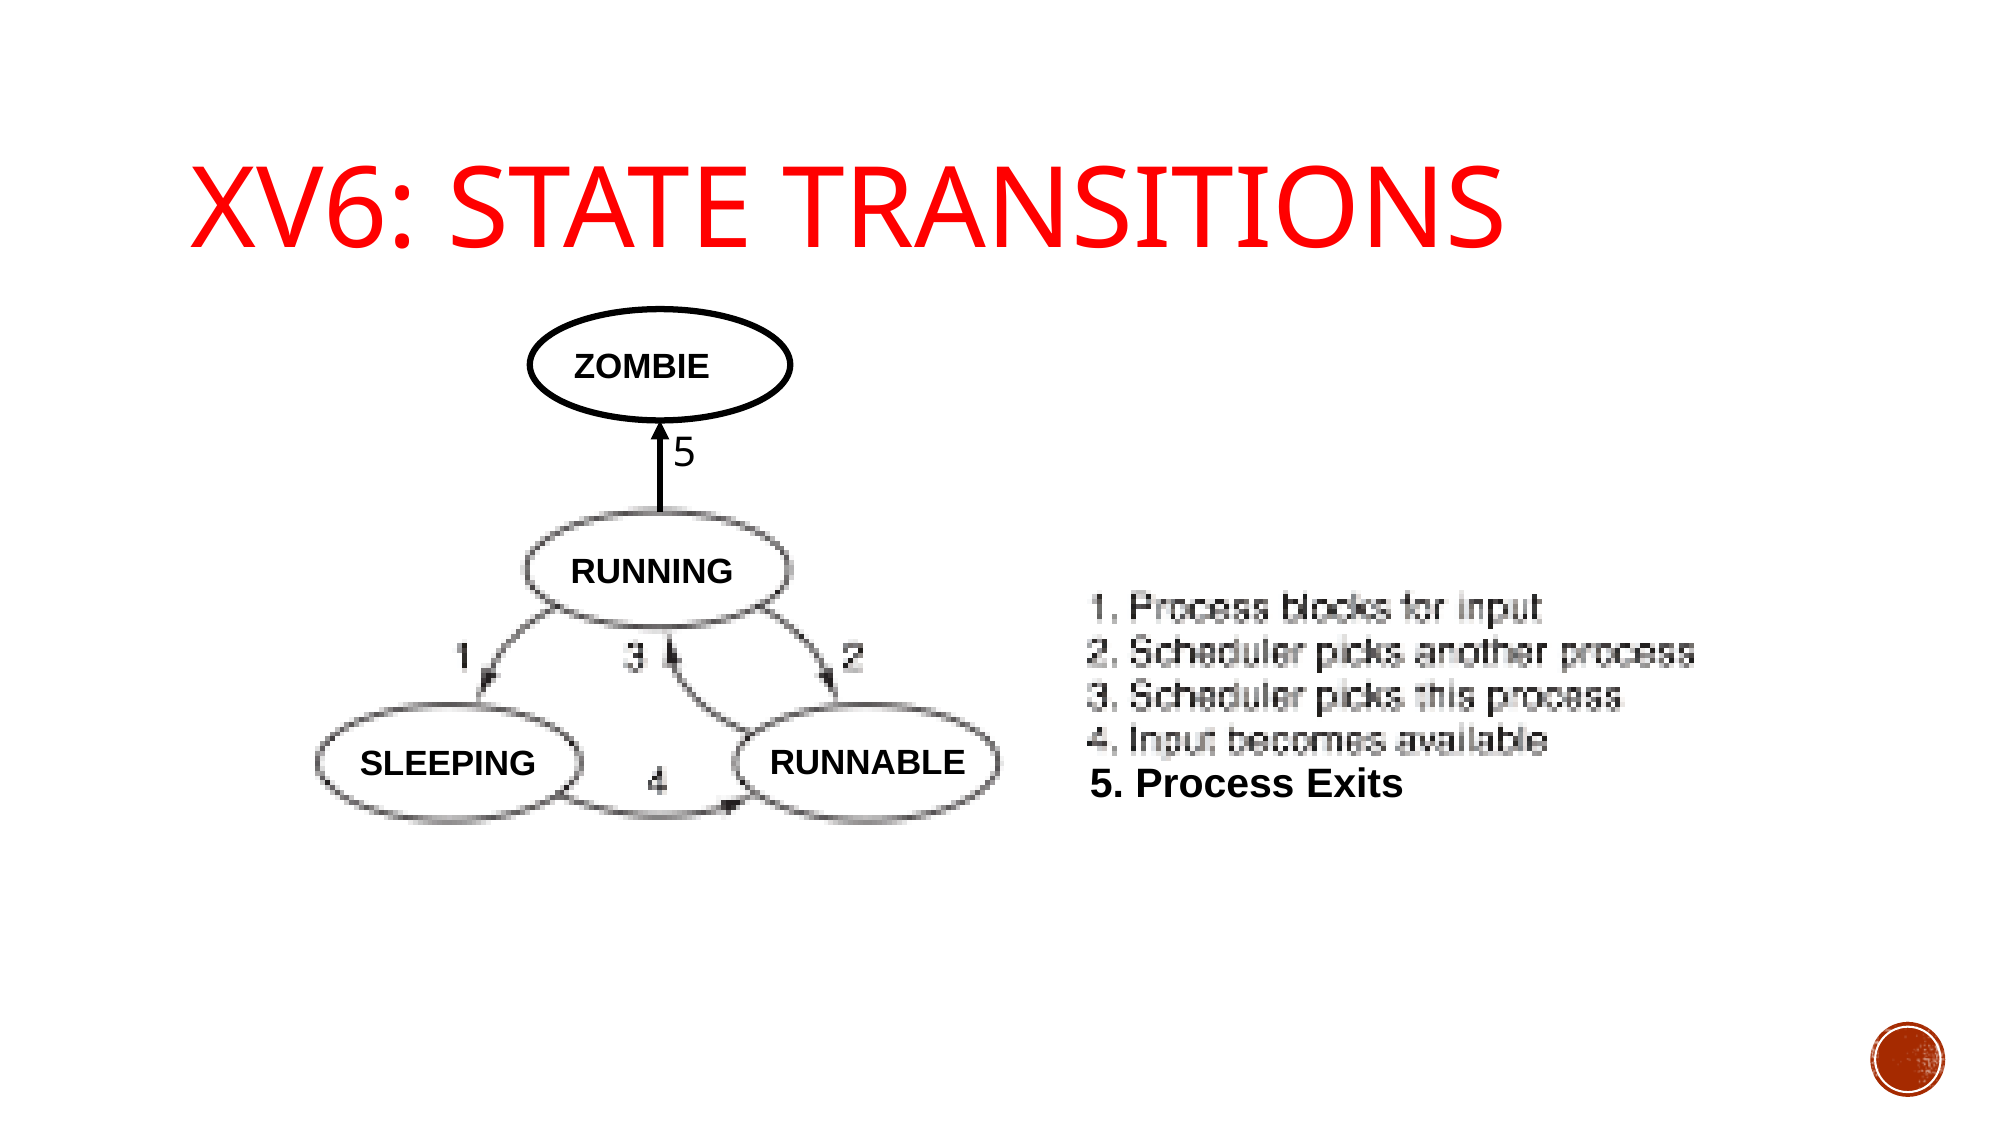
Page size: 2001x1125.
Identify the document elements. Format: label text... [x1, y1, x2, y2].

picture [258, 454, 1742, 873]
text_box 5 [666, 419, 702, 453]
title xv6: State Transitions [175, 79, 1826, 344]
text_box [653, 420, 666, 453]
text_box ZOMBIE [529, 309, 791, 421]
